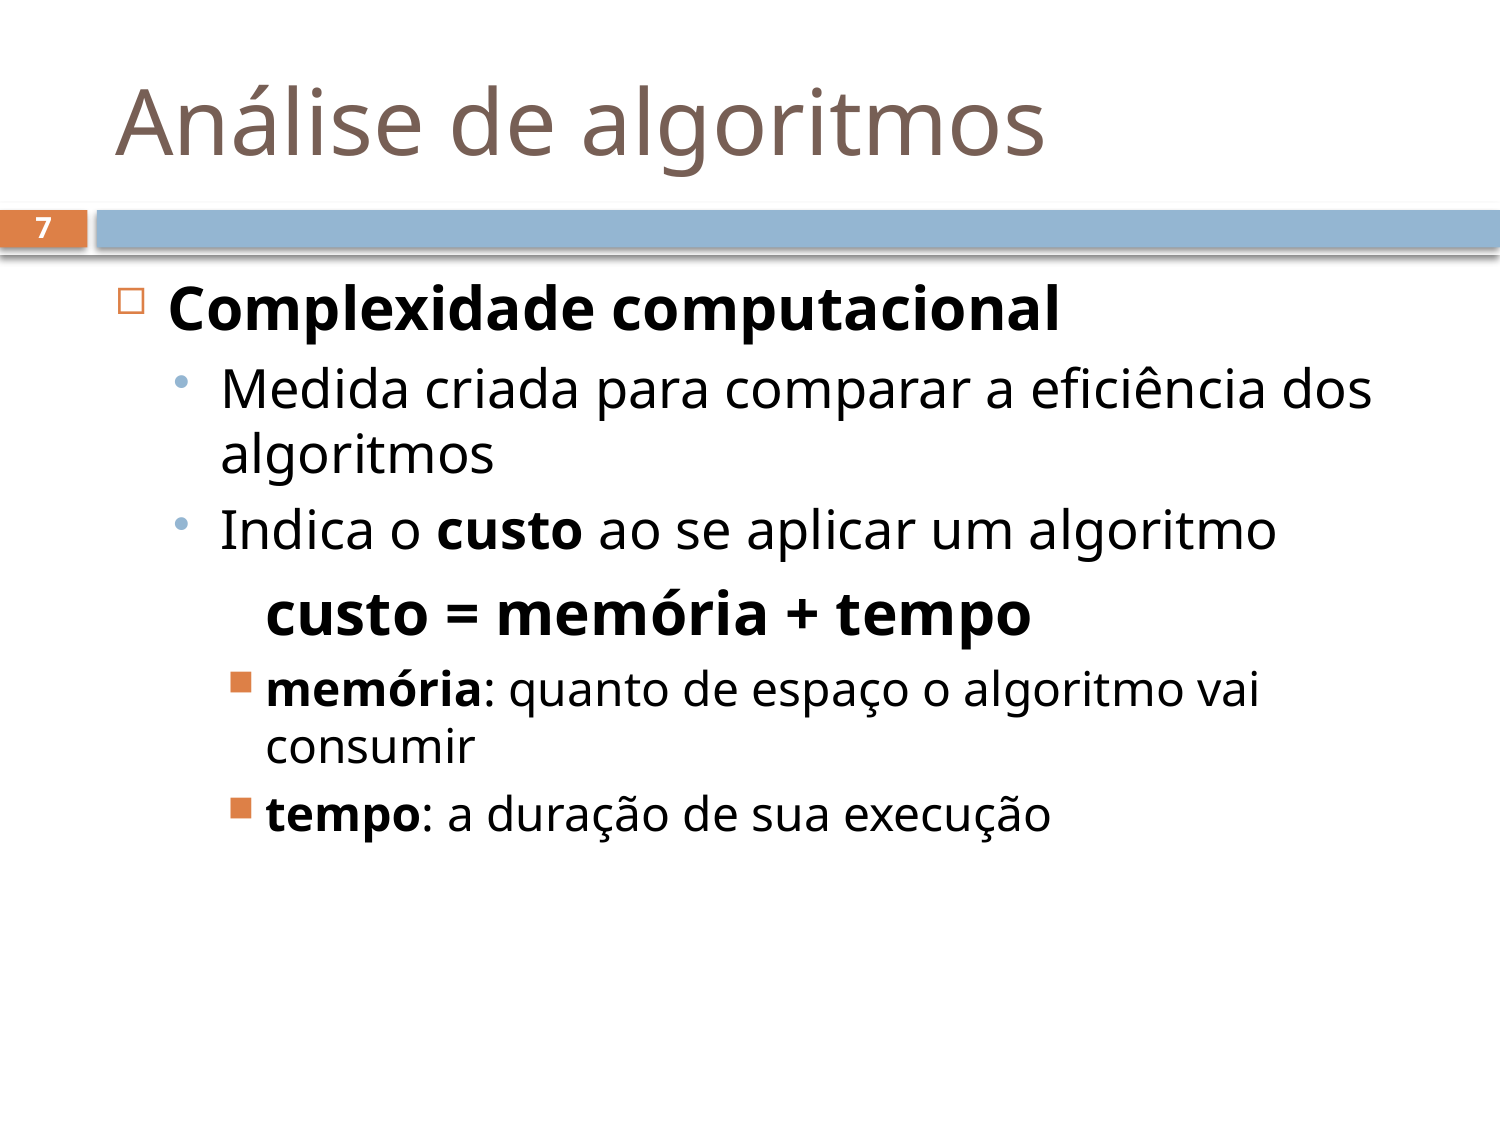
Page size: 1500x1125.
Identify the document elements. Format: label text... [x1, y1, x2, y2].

title Análise de algoritmos [100, 37, 1438, 200]
list Complexidade computacional Medida criada para comparar a eficiência dos algoritmos Indica o custo ao se aplicar um algoritmo custo = memória + tempo memória: quanto de espaço o algoritmo vai consumir tempo: a duração de sua execução [100, 262, 1438, 1000]
slide_number 7 [0, 208, 88, 249]
